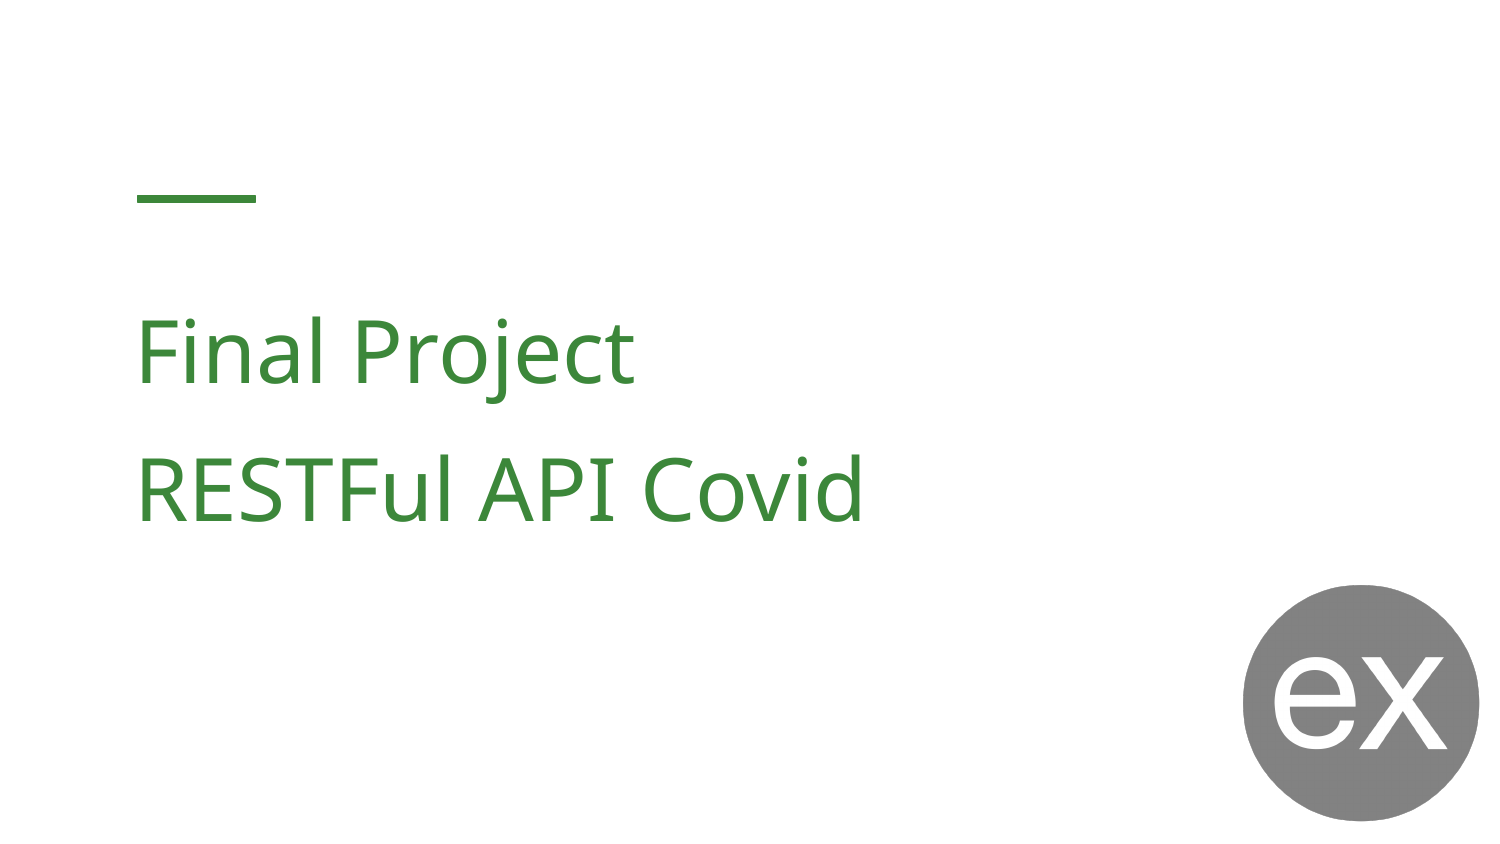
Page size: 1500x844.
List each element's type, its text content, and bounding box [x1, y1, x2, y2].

picture [1237, 579, 1485, 827]
text_box [137, 196, 256, 202]
title Final Project RESTFul API Covid [119, 247, 1128, 572]
